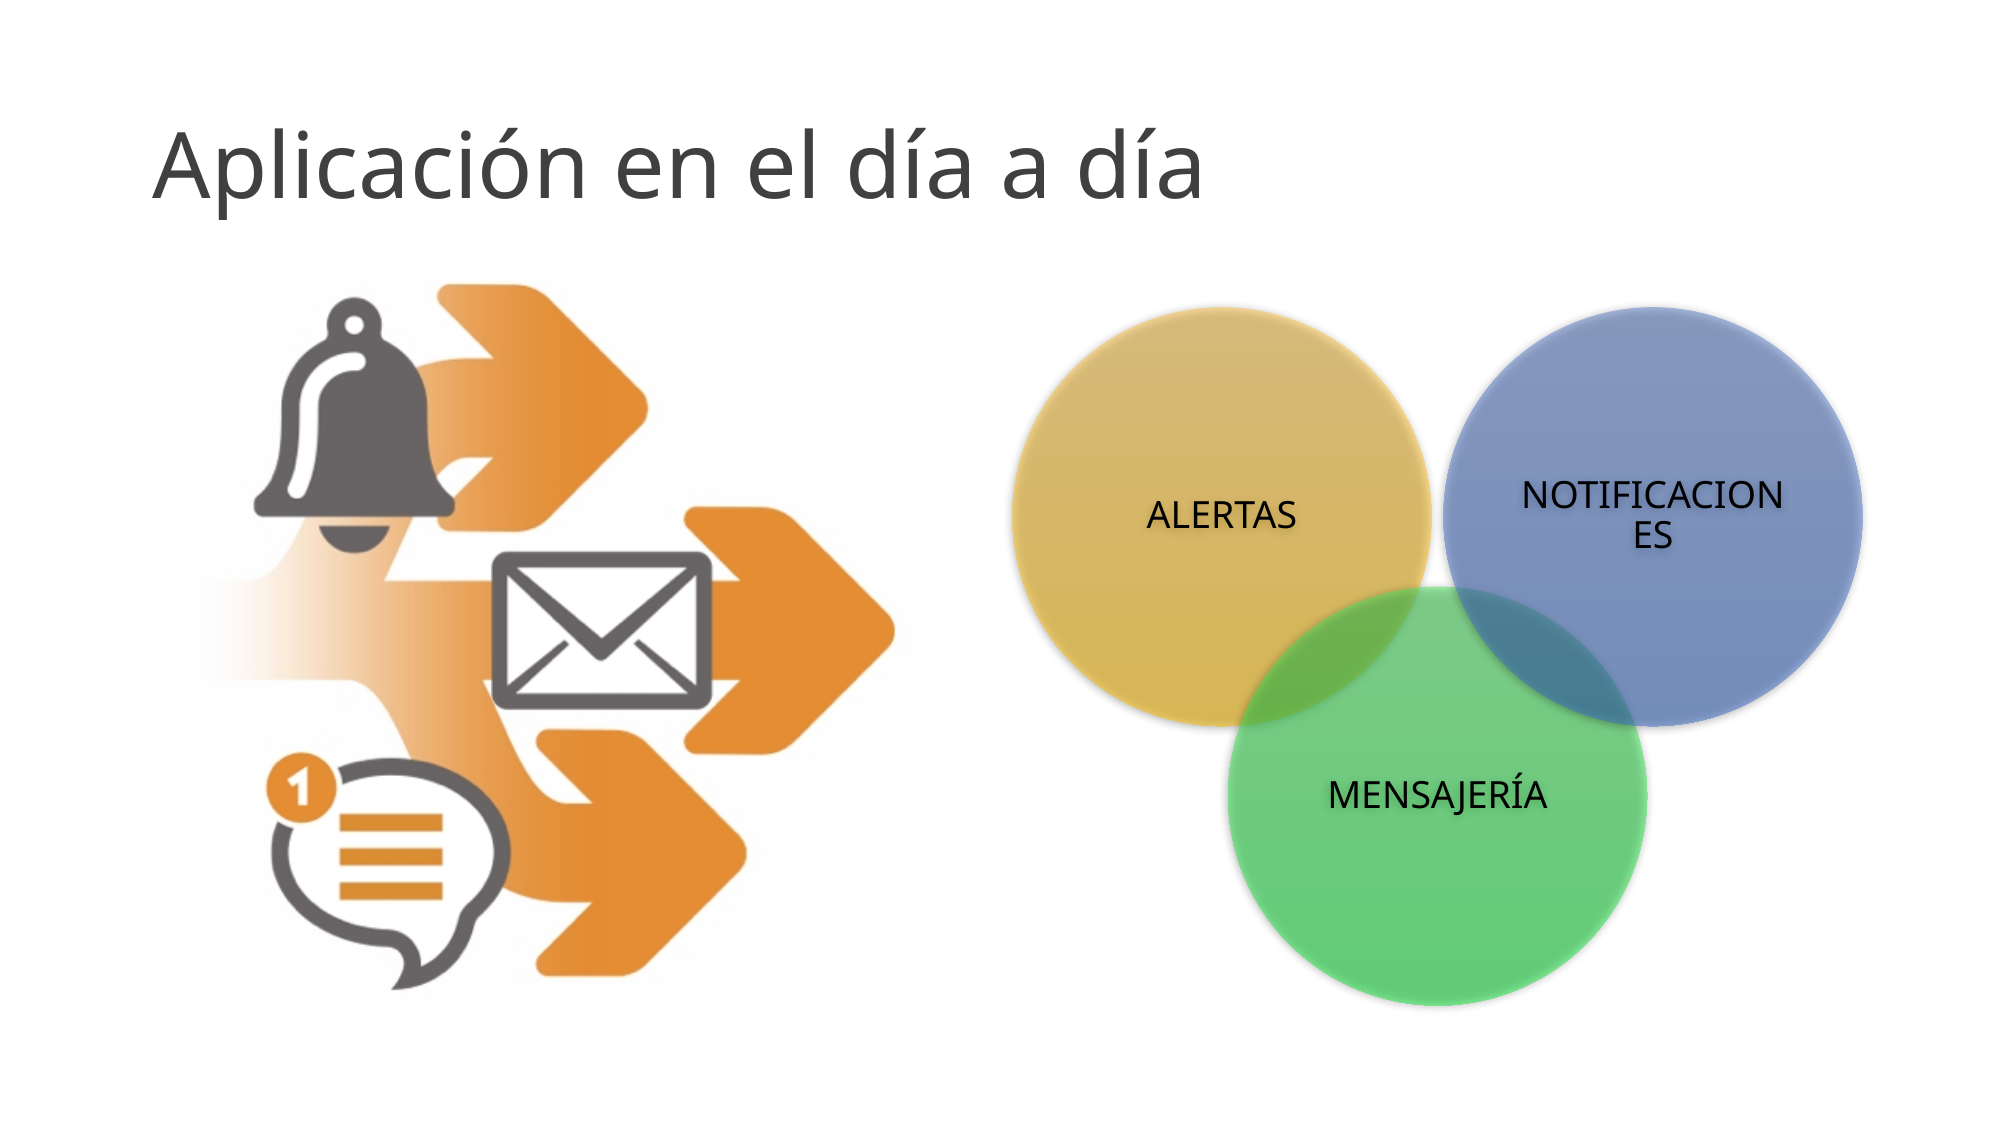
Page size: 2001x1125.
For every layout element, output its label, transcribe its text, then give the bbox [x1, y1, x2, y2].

title Aplicación en el día a día [137, 59, 1863, 278]
picture [166, 258, 917, 1009]
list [1012, 299, 1863, 1014]
